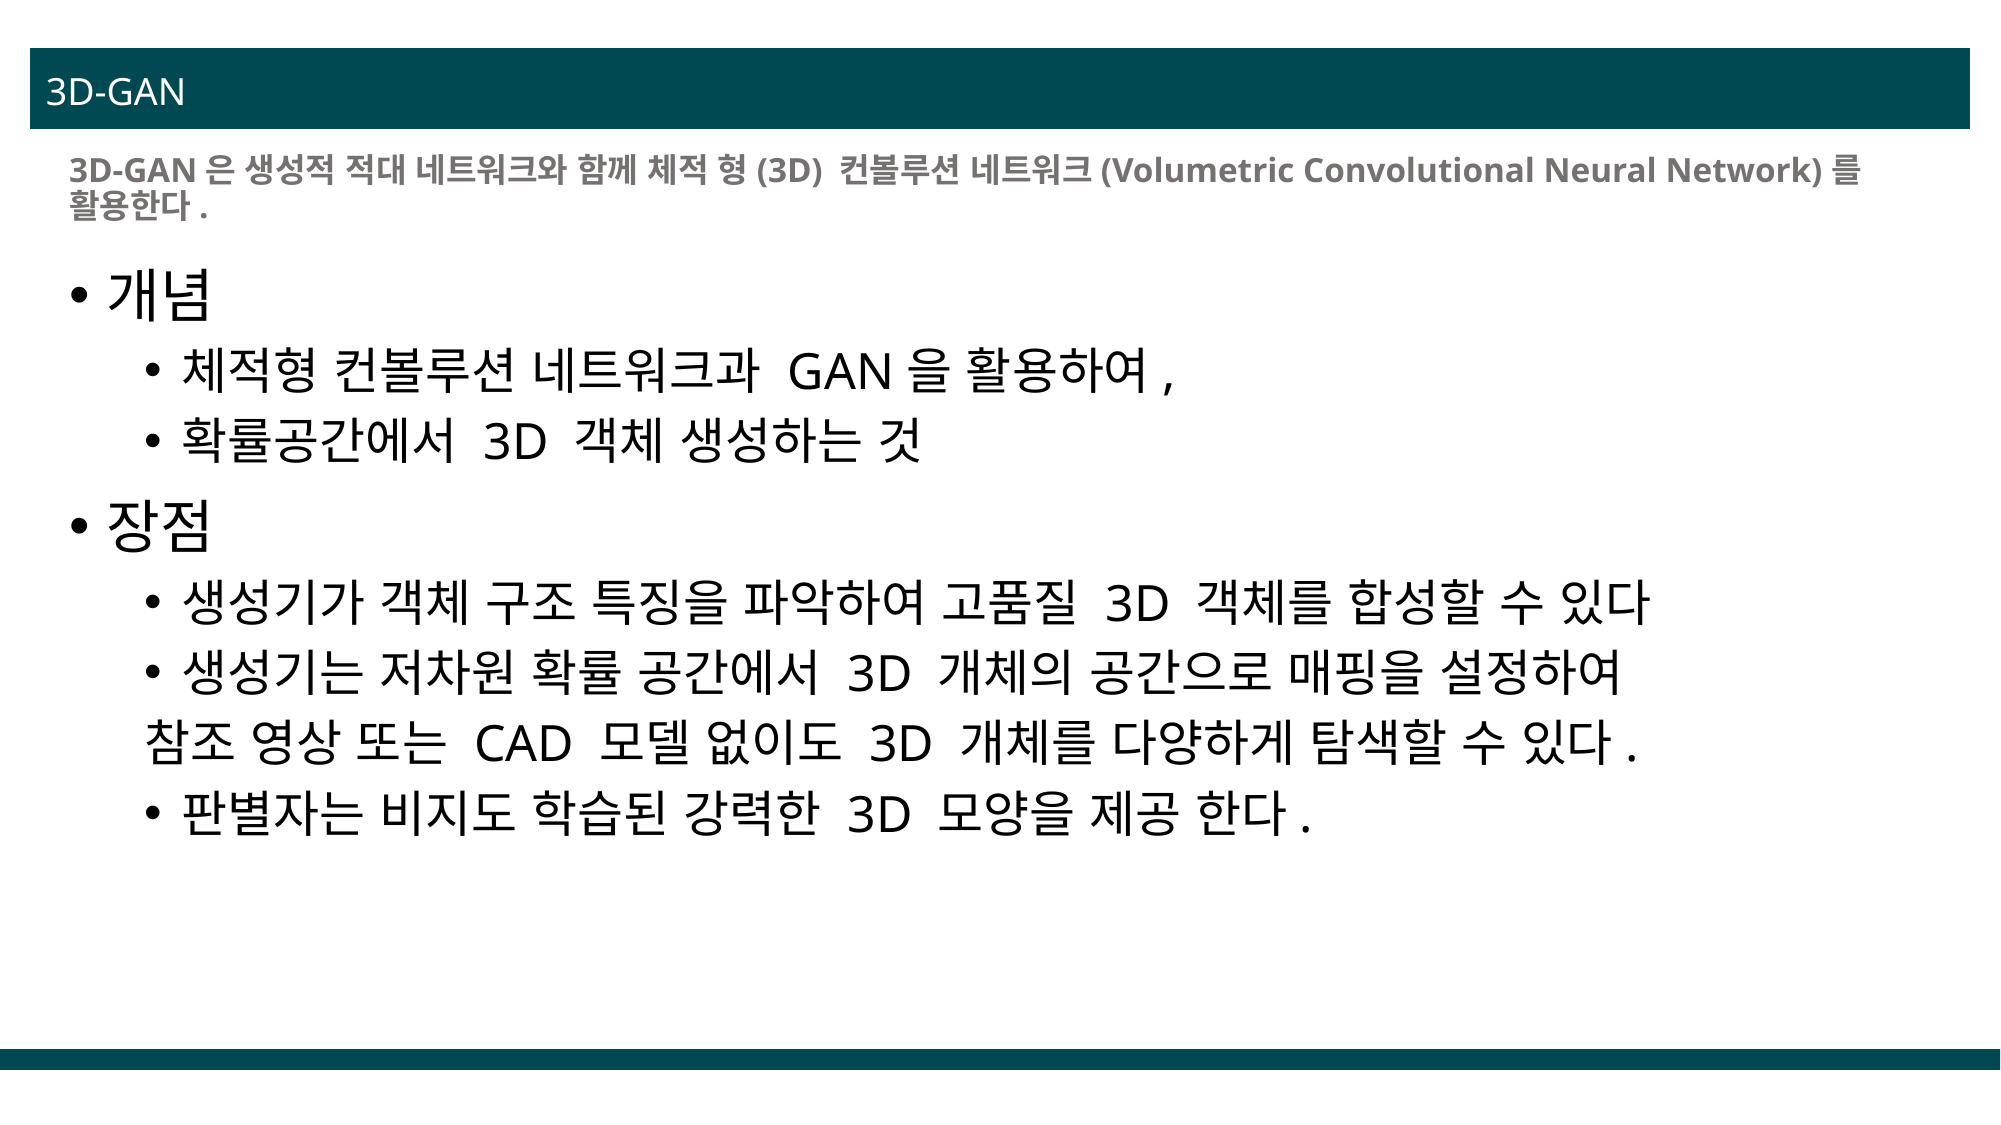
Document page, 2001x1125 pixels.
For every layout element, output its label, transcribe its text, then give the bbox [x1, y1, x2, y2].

title 3D-GAN은 생성적 적대 네트워크와 함께 체적 형(3D) 컨볼루션 네트워크(Volumetric Convolutional Neural Network)를 활용한다. [54, 143, 1905, 237]
list 3D-GAN [30, 65, 720, 156]
list 개념 체적형 컨볼루션 네트워크과 GAN을 활용하여, 확률공간에서 3D 객체 생성하는 것 장점 생성기가 객체 구조 특징을 파악하여 고품질 3D 객체를 합성할 수 있다 생성기는 저차원 확률 공간에서 3D 개체의 공간으로 매핑을 설정하여 참조 영상 또는 CAD 모델 없이도 3D 개체를 다양하게 탐색할 수 있다. 판별자는 비지도 학습된 강력한 3D 모양을 제공 한다. [54, 251, 1905, 988]
